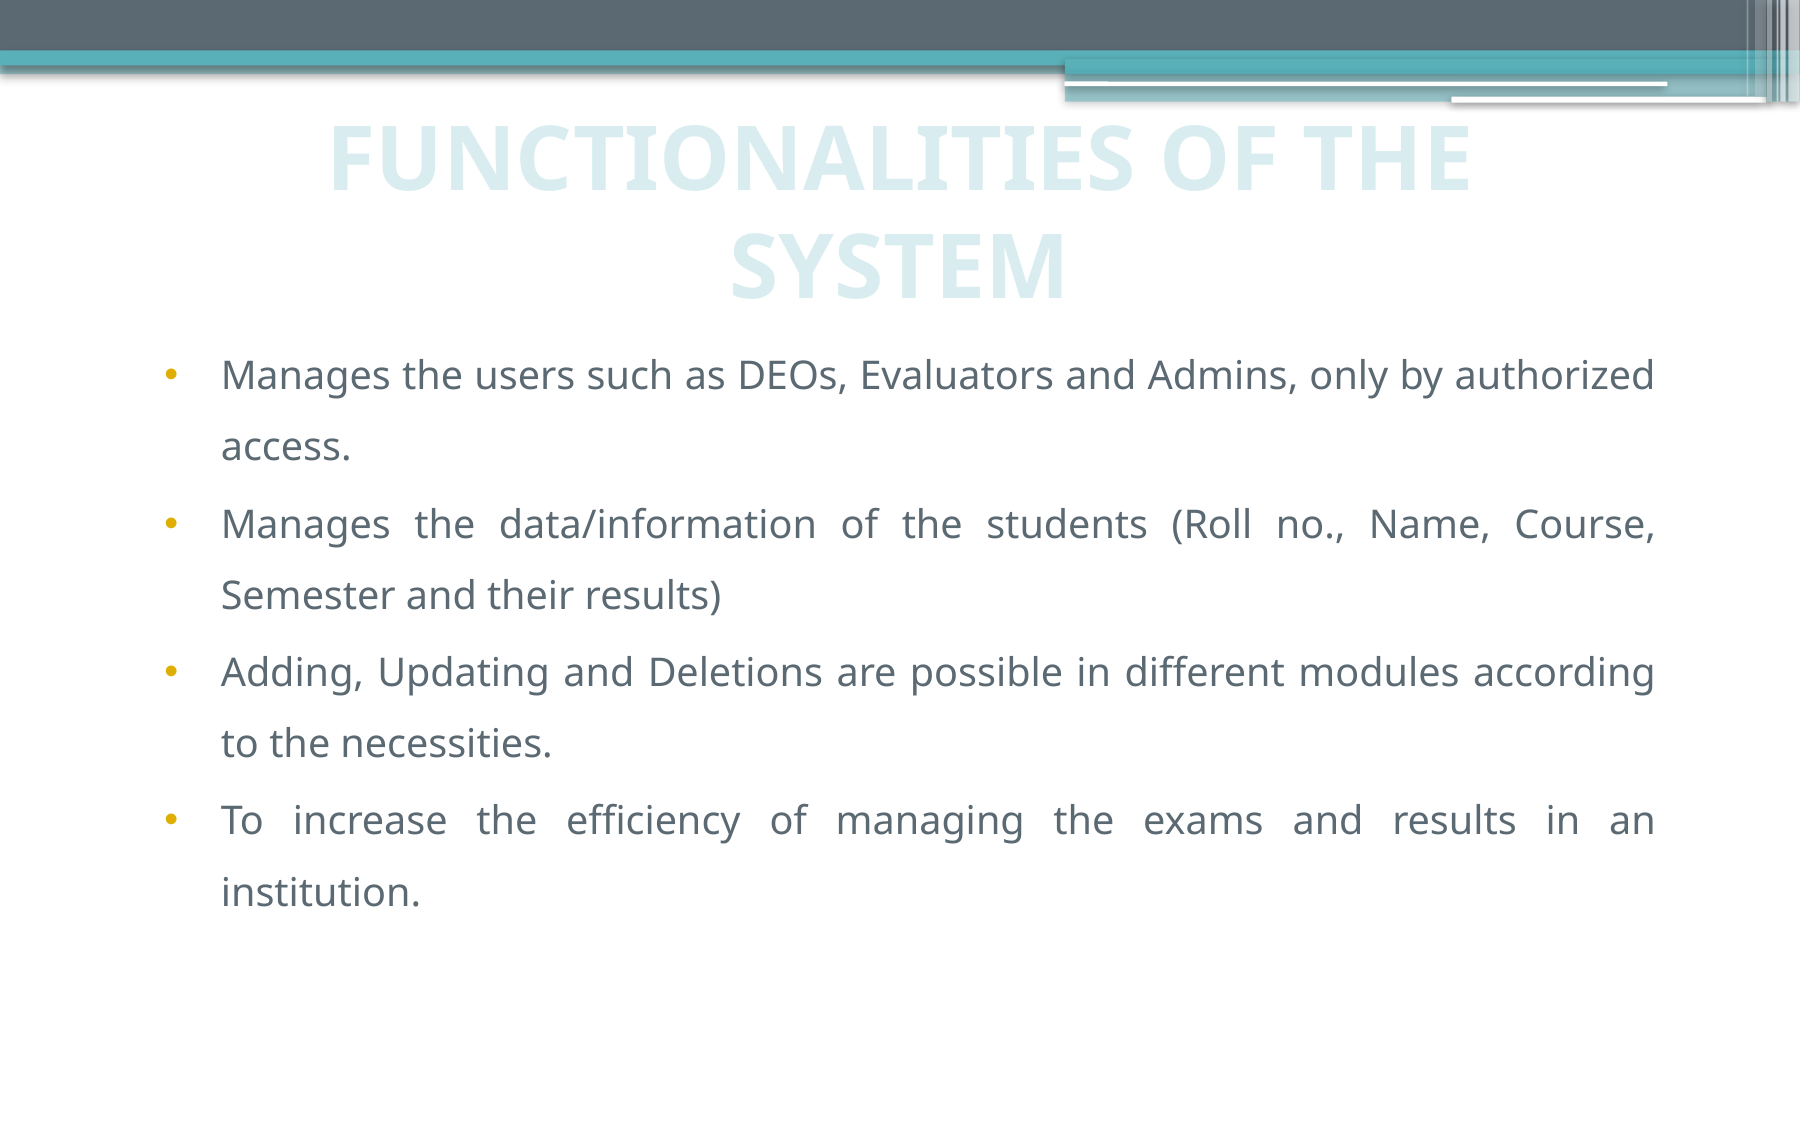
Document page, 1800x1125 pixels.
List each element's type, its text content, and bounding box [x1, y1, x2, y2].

title FUNCTIONALITIES OF THE SYSTEM [135, 99, 1665, 324]
list Manages the users such as DEOs, Evaluators and Admins, only by authorized access. Manages the data/information of the students (Roll no., Name, Course, Semester and their results) Adding, Updating and Deletions are possible in different modules according to the necessities. To increase the efficiency of managing the exams and results in an institution. [142, 319, 1673, 982]
